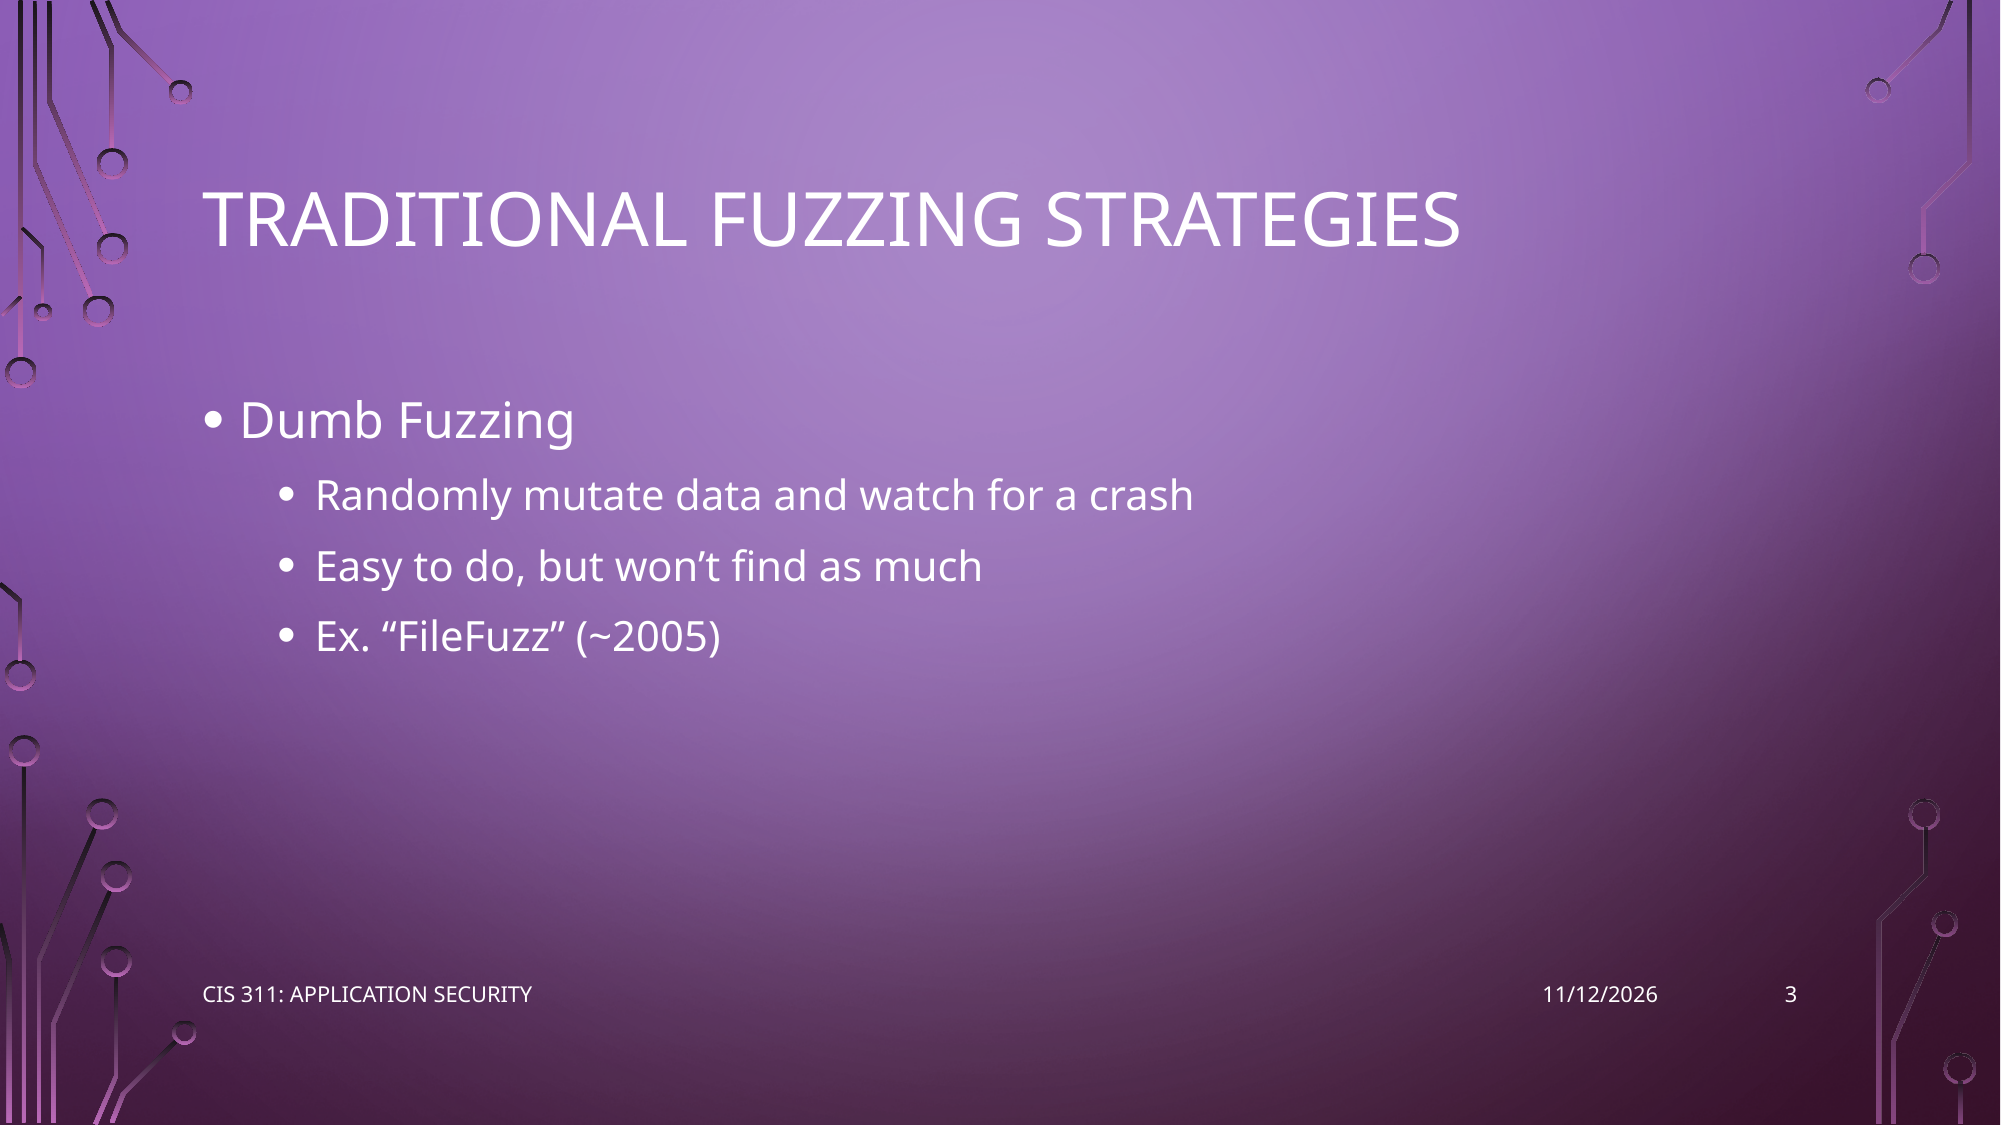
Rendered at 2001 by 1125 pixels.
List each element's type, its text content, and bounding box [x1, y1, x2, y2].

title Traditional Fuzzing Strategies [187, 101, 1813, 344]
footer CIS 311: Application Security [187, 965, 1211, 1025]
slide_number 3 [1685, 965, 1813, 1025]
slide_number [1223, 965, 1674, 1025]
list Dumb Fuzzing Randomly mutate data and watch for a crash Easy to do, but won’t find as much Ex. “FileFuzz” (~2005) [187, 369, 1813, 950]
